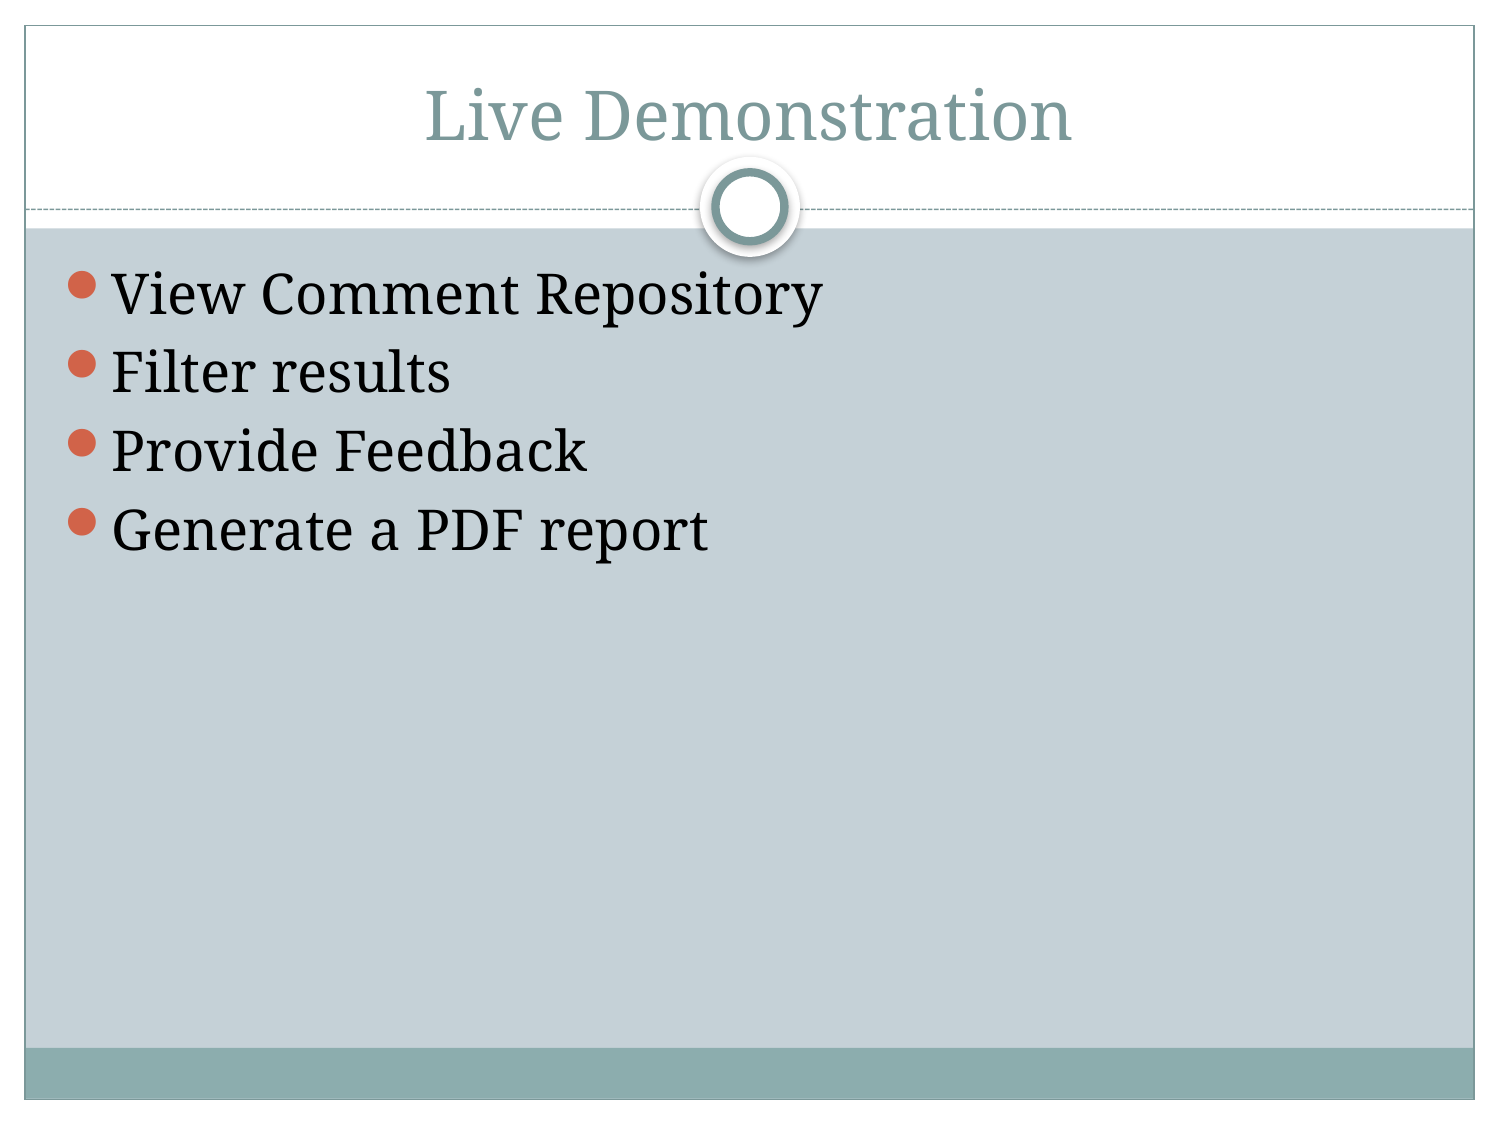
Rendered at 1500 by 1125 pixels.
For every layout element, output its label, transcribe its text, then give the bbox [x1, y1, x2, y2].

list View Comment Repository Filter results Provide Feedback Generate a PDF report [49, 250, 1445, 1001]
title Live Demonstration [49, 37, 1450, 162]
